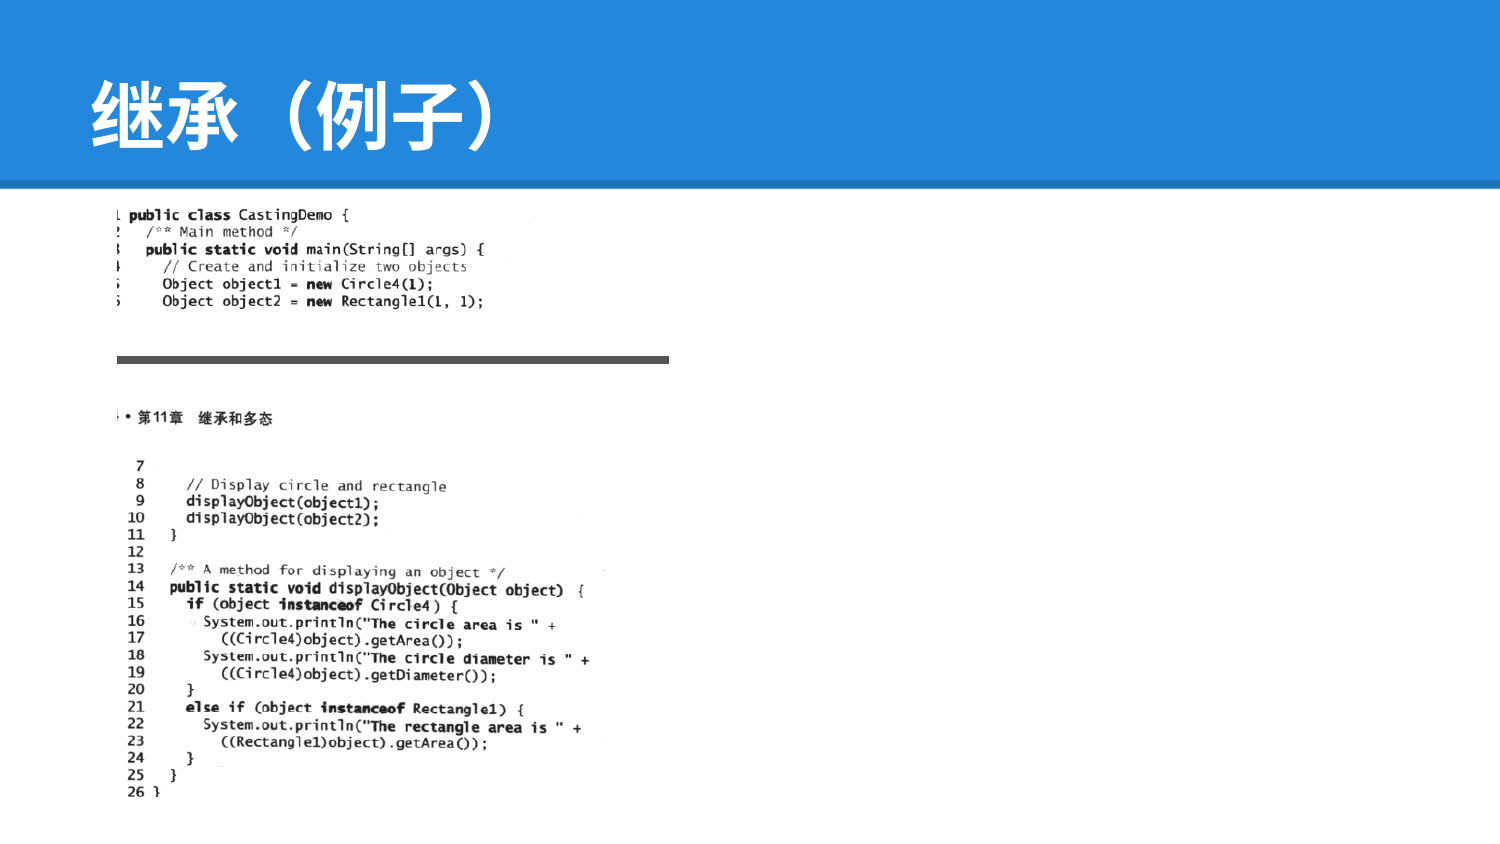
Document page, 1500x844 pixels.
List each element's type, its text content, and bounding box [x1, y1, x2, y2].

title 继承（例子） [75, 33, 1425, 175]
picture [116, 198, 669, 797]
